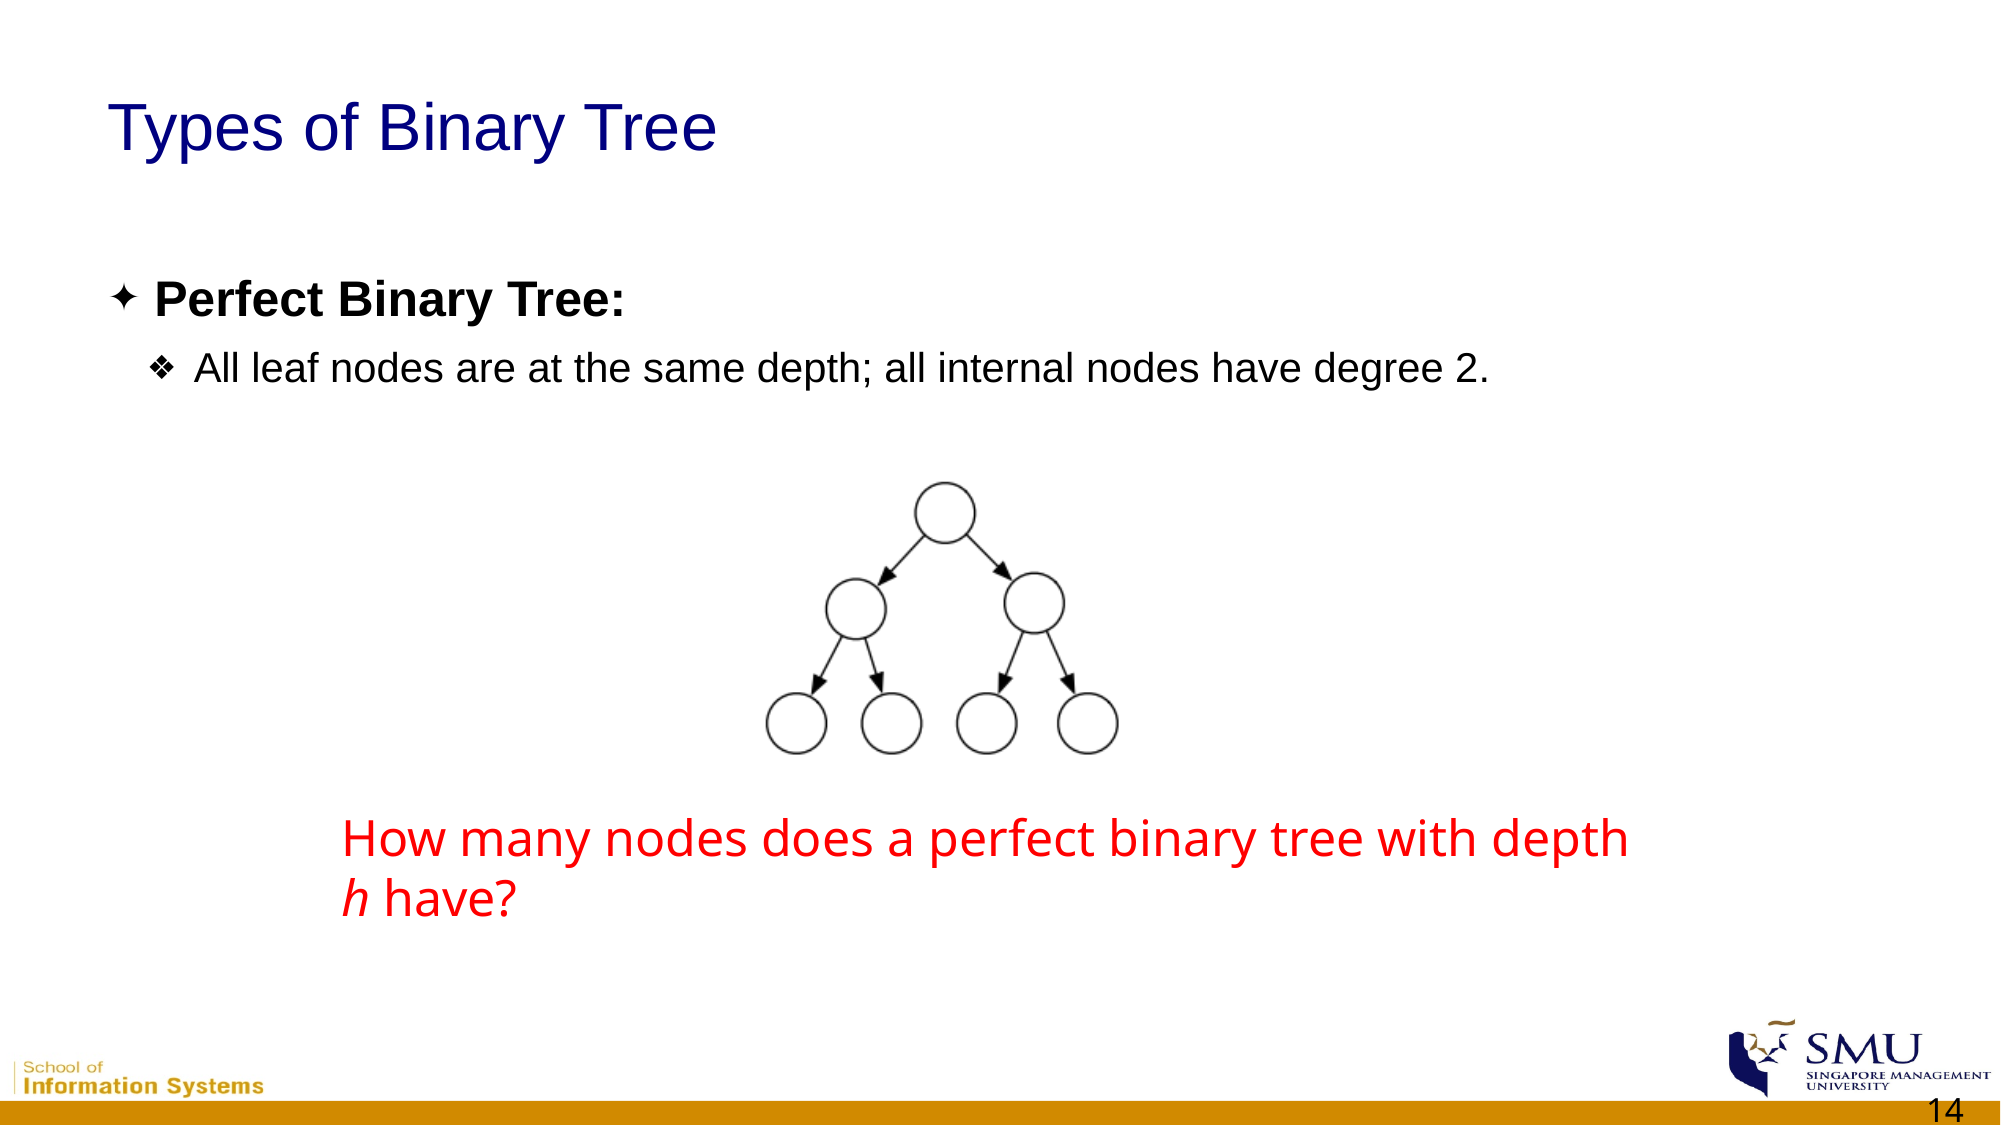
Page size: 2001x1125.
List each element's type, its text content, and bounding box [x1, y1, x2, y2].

picture [6, 1050, 267, 1100]
list Perfect Binary Tree: All leaf nodes are at the same depth; all internal nodes have degree 2. [99, 258, 1850, 1045]
picture [763, 479, 1121, 756]
picture [1724, 1012, 1995, 1100]
title Types of Binary Tree [99, 29, 1850, 218]
text_box How many nodes does a perfect binary tree with depth h have? [326, 798, 1674, 934]
